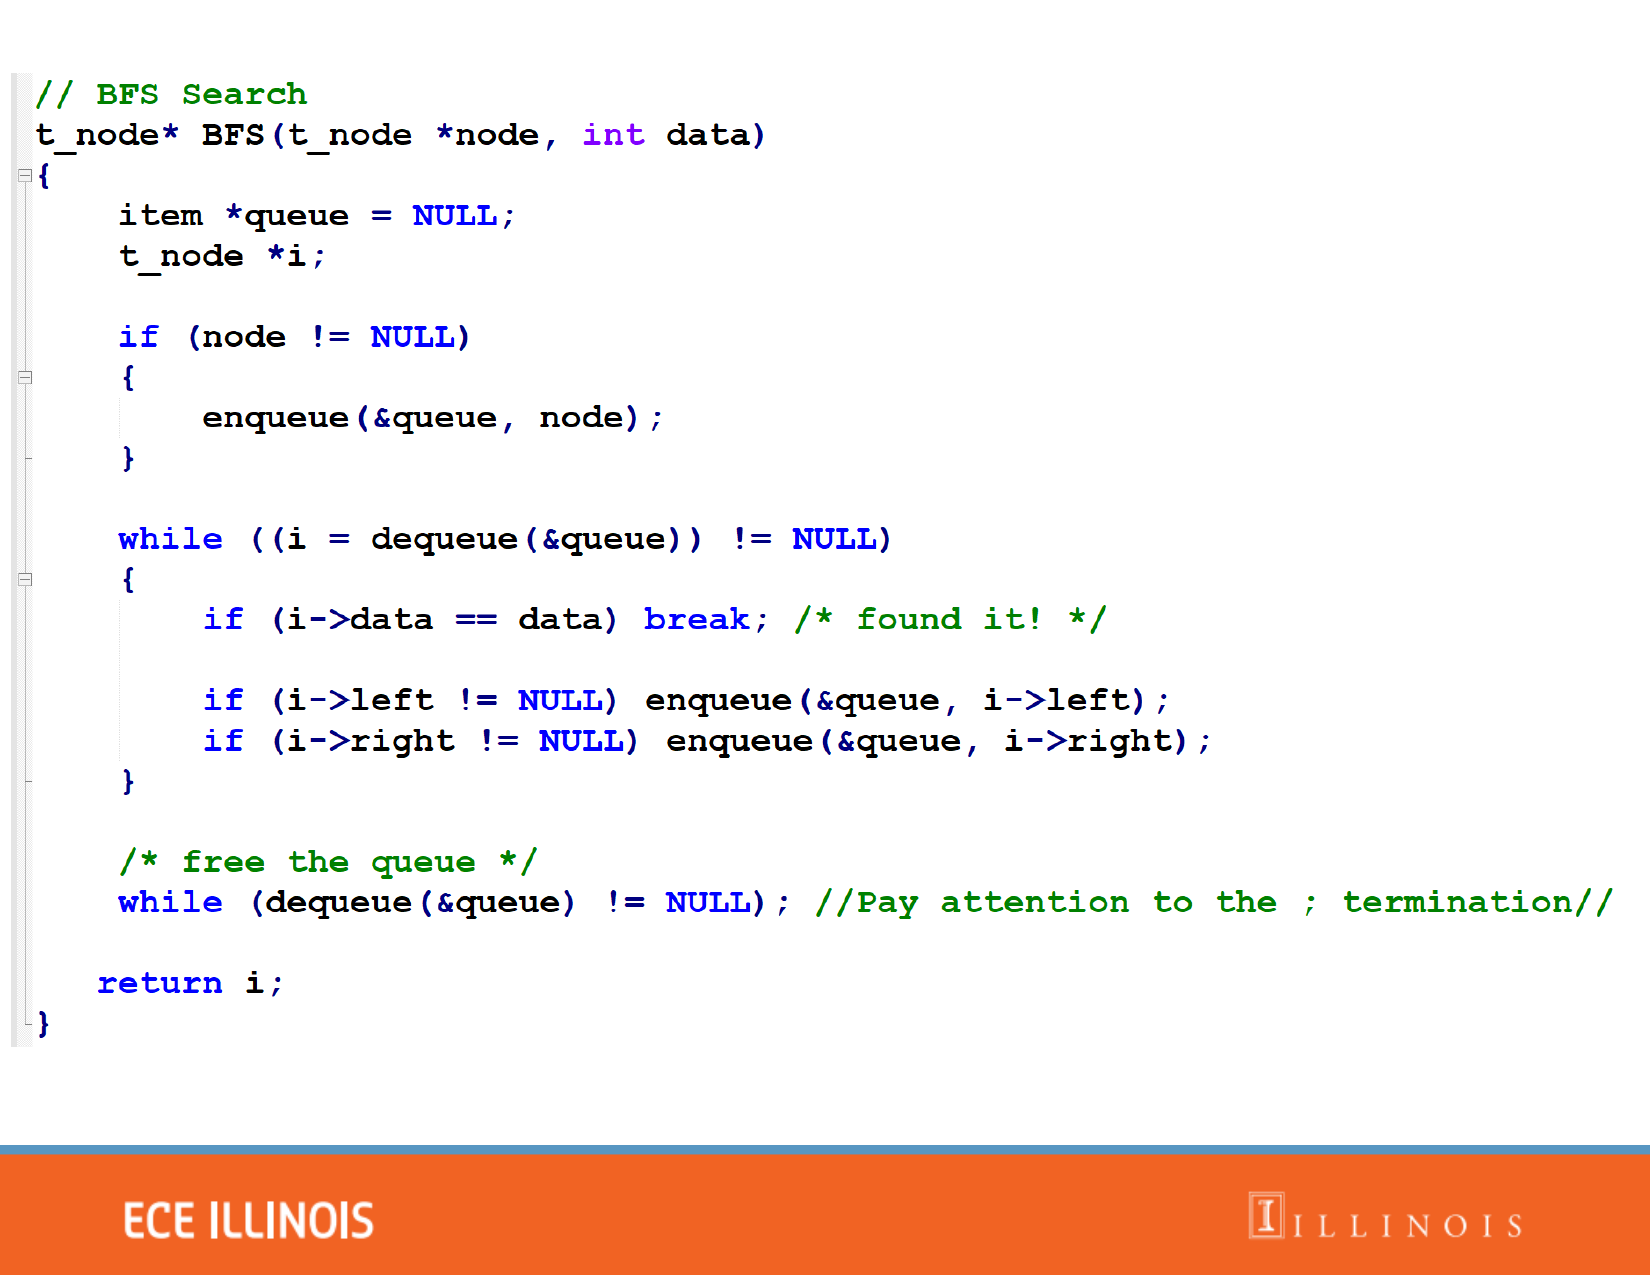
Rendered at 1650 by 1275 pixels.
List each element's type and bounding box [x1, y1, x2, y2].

picture [11, 72, 1634, 1048]
